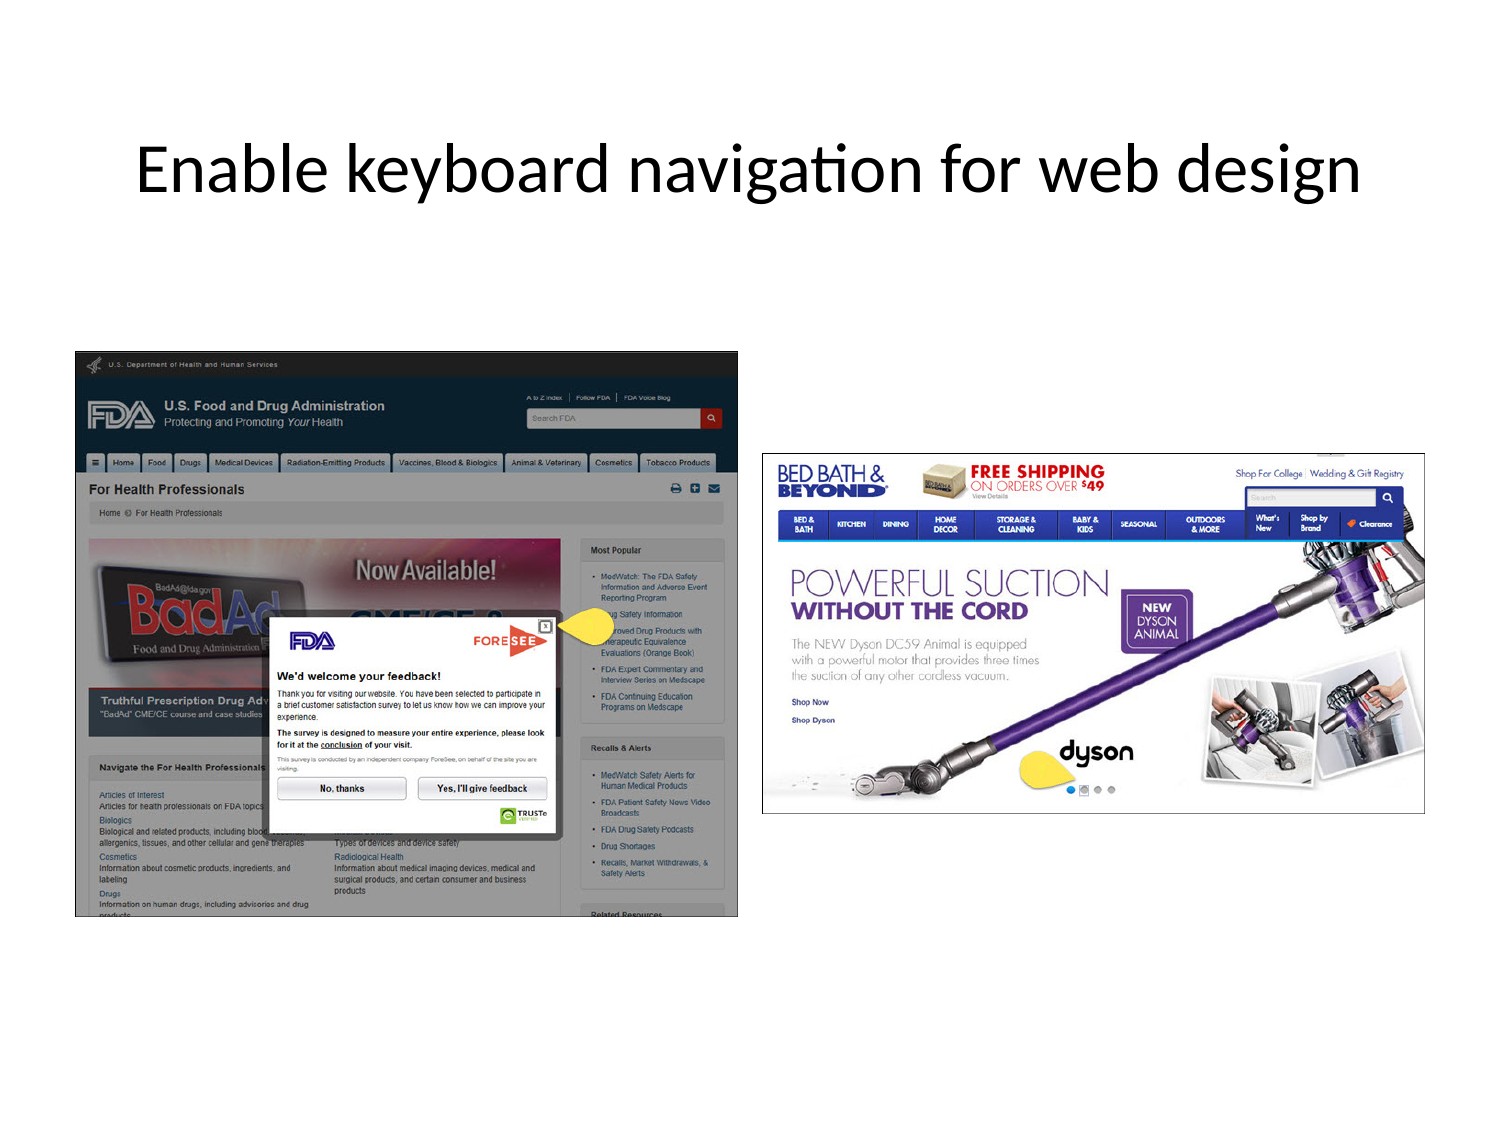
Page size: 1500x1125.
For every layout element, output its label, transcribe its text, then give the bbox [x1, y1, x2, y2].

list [762, 453, 1426, 814]
title Enable keyboard navigation for web design [75, 112, 1425, 300]
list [74, 350, 738, 917]
